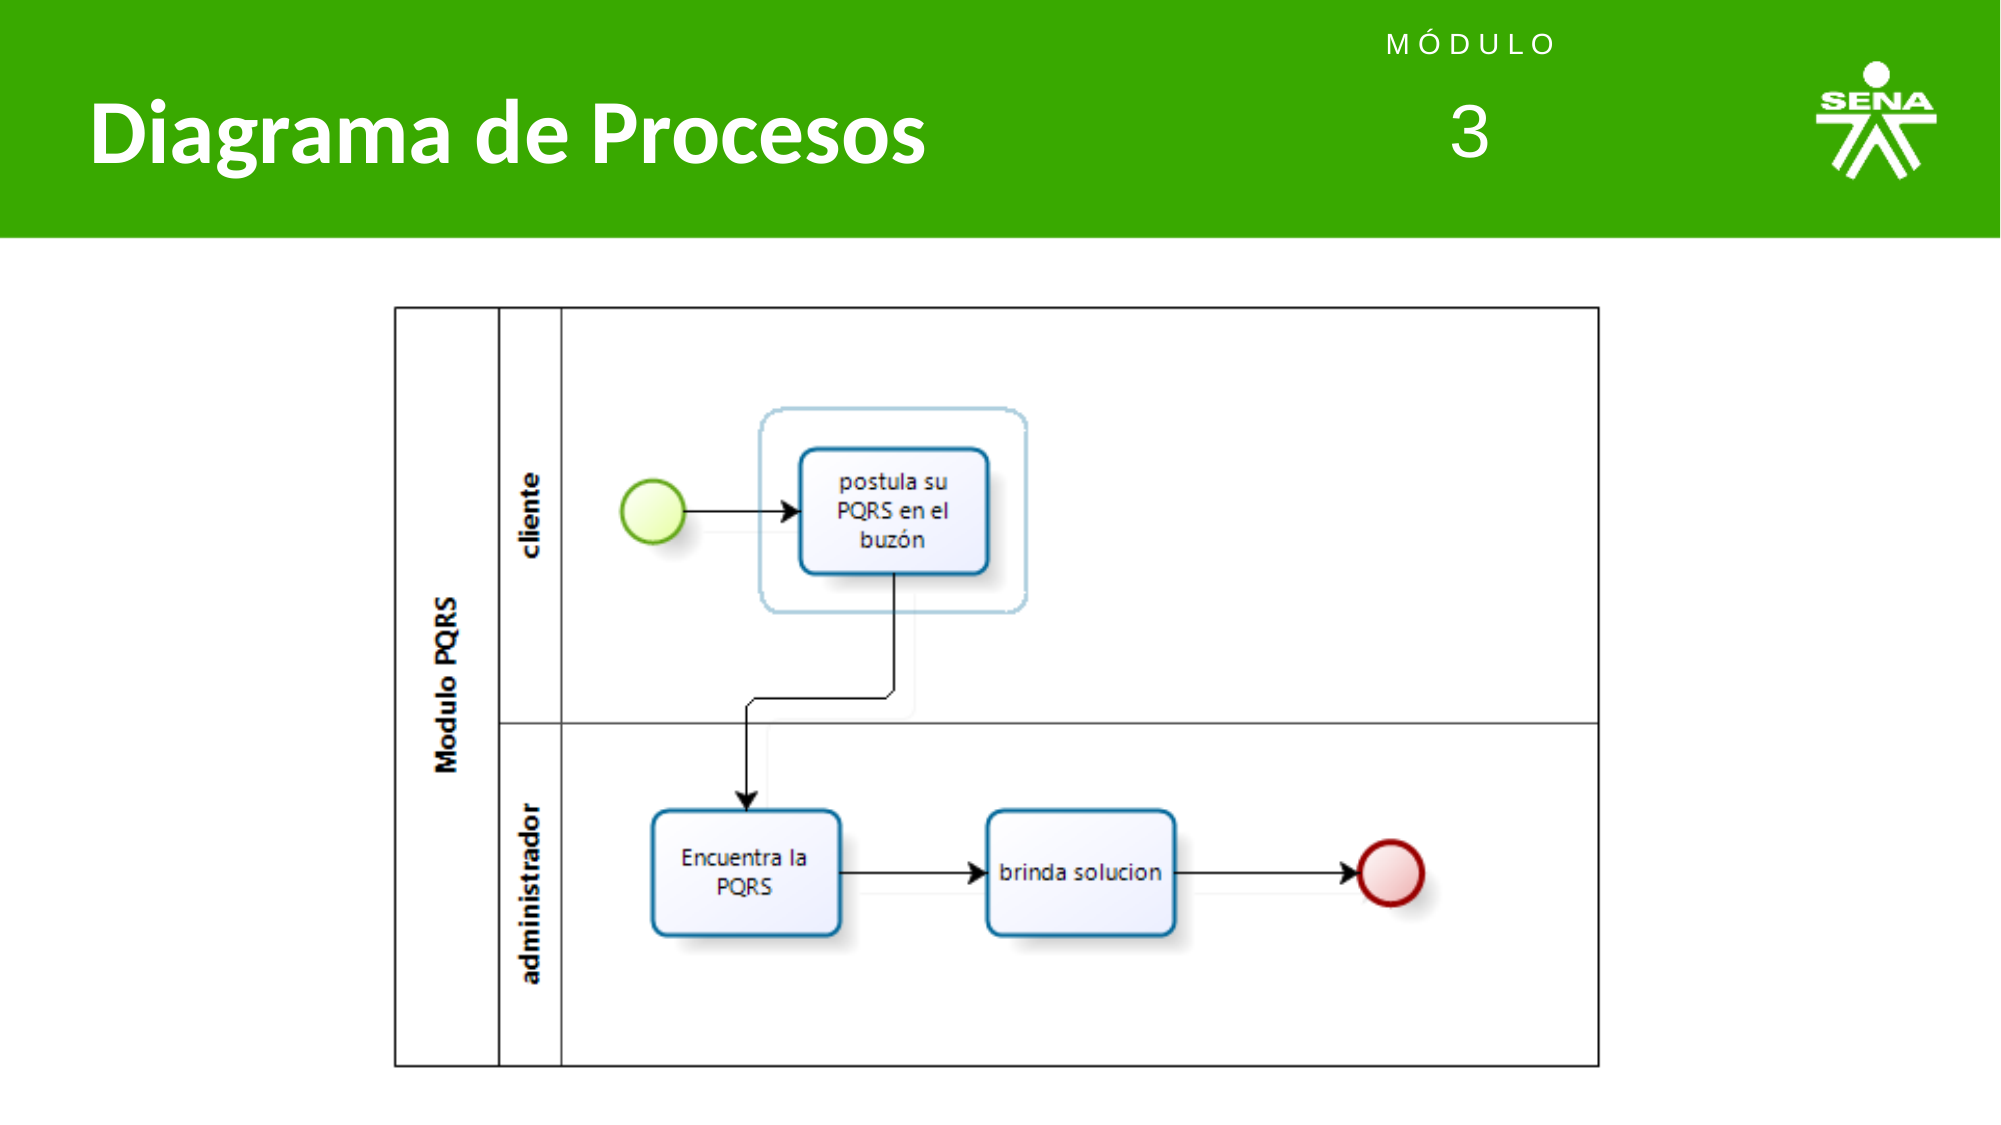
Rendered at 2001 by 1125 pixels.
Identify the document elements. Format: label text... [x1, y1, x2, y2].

text_box 3 [1430, 75, 1510, 181]
picture [0, 0, 2001, 1125]
title Diagrama de Procesos [74, 18, 1800, 236]
text_box M Ó D U L O [1361, 18, 1578, 68]
